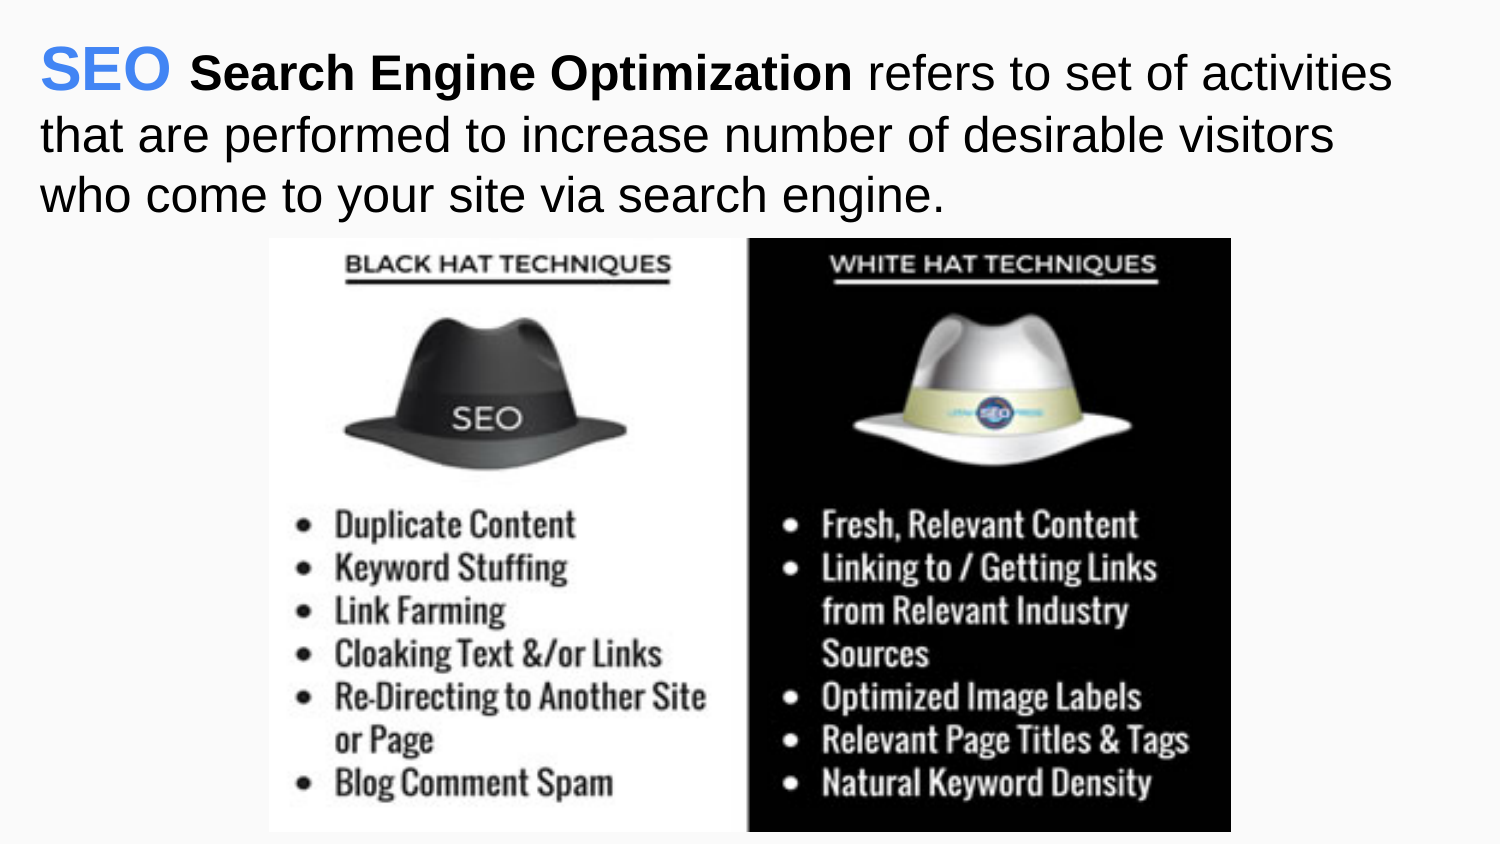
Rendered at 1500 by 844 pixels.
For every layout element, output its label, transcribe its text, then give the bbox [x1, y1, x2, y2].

text_box SEO Search Engine Optimization refers to set of activities that are performed to increase number of desirable visitors who come to your site via search engine. [25, 12, 1446, 169]
picture [268, 238, 1232, 832]
